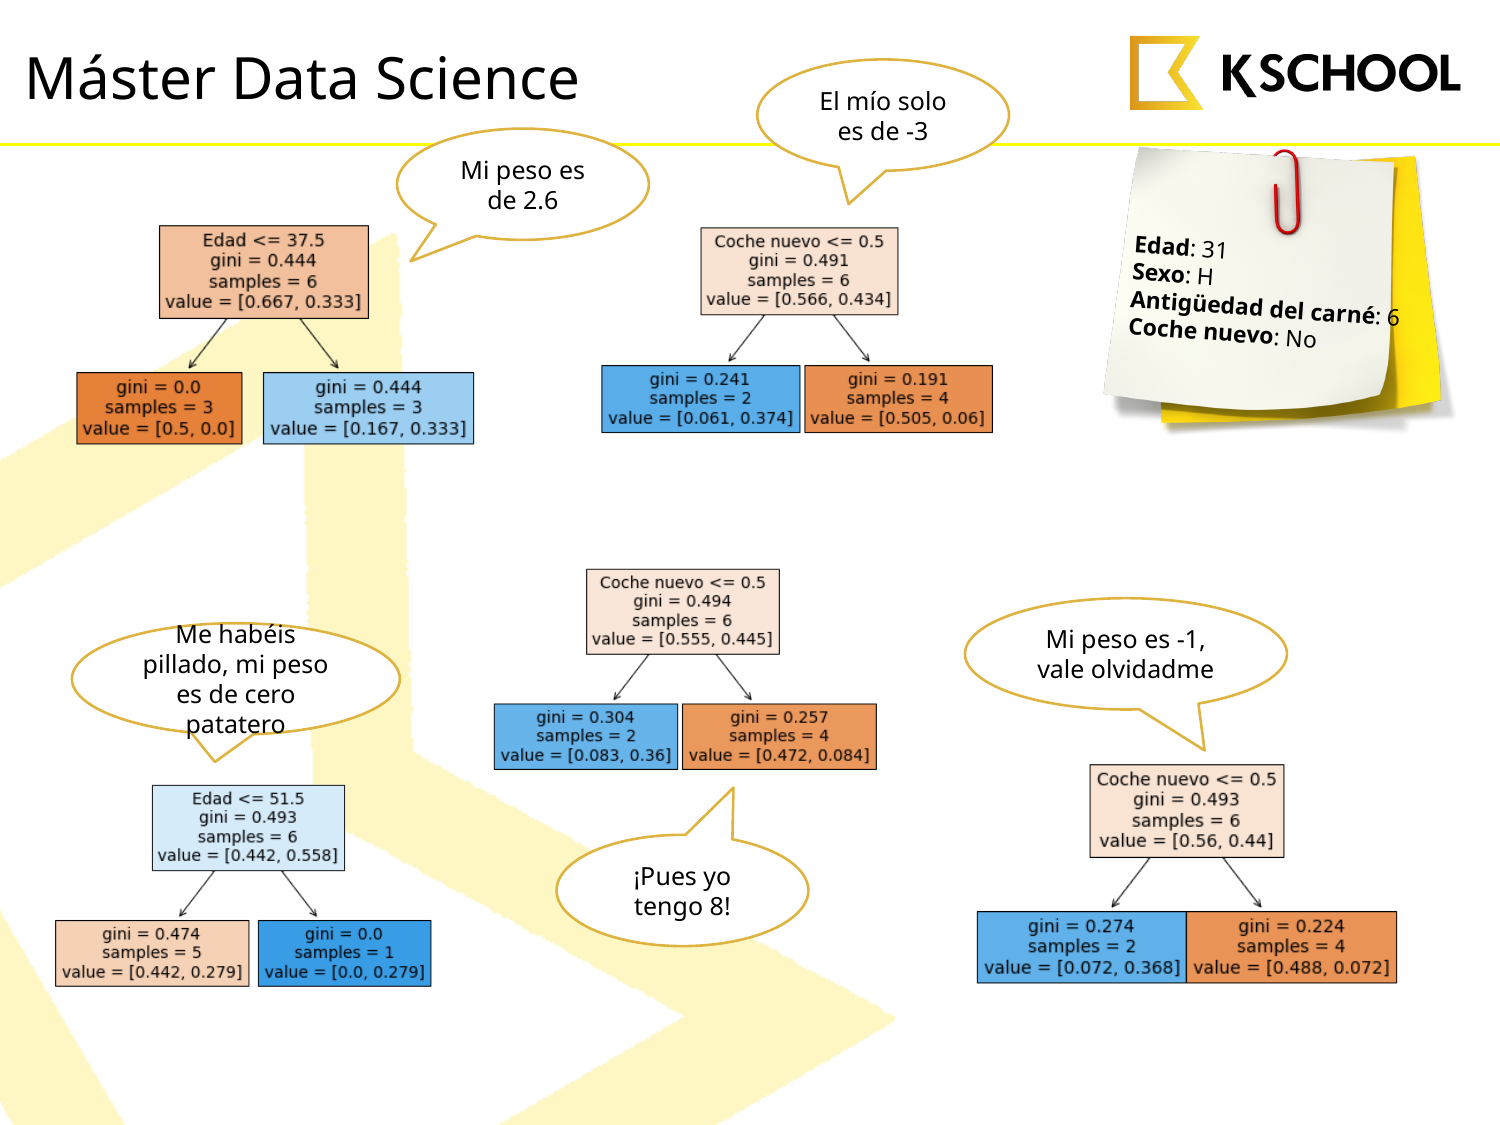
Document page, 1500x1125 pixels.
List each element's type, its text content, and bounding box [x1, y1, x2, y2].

picture [0, 188, 1005, 1125]
picture [968, 734, 1405, 1024]
text_box Me habéis pillado, mi peso es de cero patatero [70, 621, 402, 757]
picture [1067, 23, 1490, 485]
text_box ¡Pues yo tengo 8! [555, 808, 810, 948]
text_box Mi peso es -1, vale olvidadme [963, 596, 1289, 734]
text_box Mi peso es de 2.6 [395, 127, 651, 242]
text_box El mío solo es de -3 [755, 58, 1011, 198]
